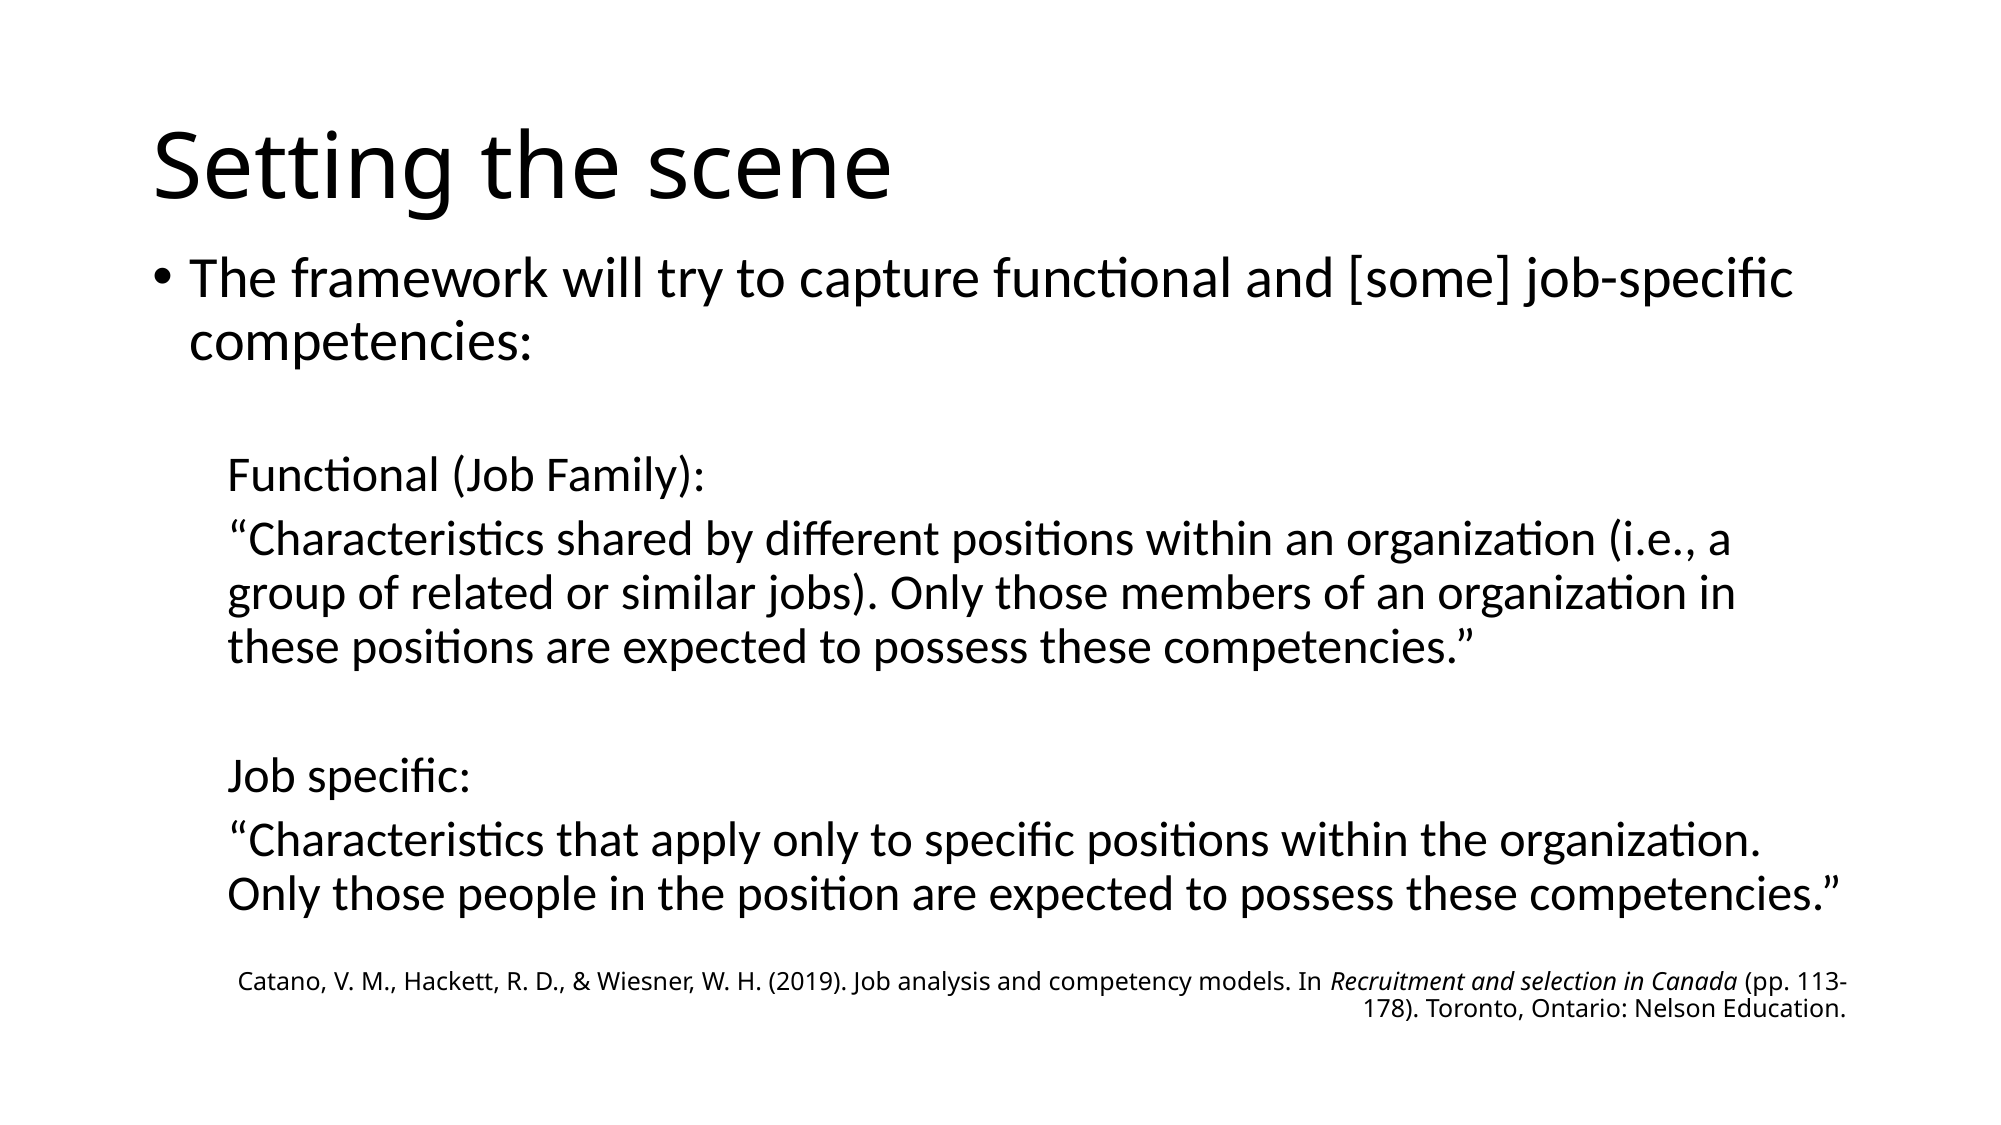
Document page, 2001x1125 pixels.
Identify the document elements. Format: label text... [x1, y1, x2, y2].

list The framework will try to capture functional and [some] job-specific competencies: Functional (Job Family): “Characteristics shared by different positions within an organization (i.e., a group of related or similar jobs). Only those members of an organization in these positions are expected to possess these competencies.” Job specific: “Characteristics that apply only to specific positions within the organization. Only those people in the position are expected to possess these competencies.” Catano, V. M., Hackett, R. D., & Wiesner, W. H. (2019). Job analysis and competency models. In Recruitment and selection in Canada (pp. 113-178). Toronto, Ontario: Nelson Education. [137, 239, 1863, 1086]
title Setting the scene [137, 59, 1863, 239]
